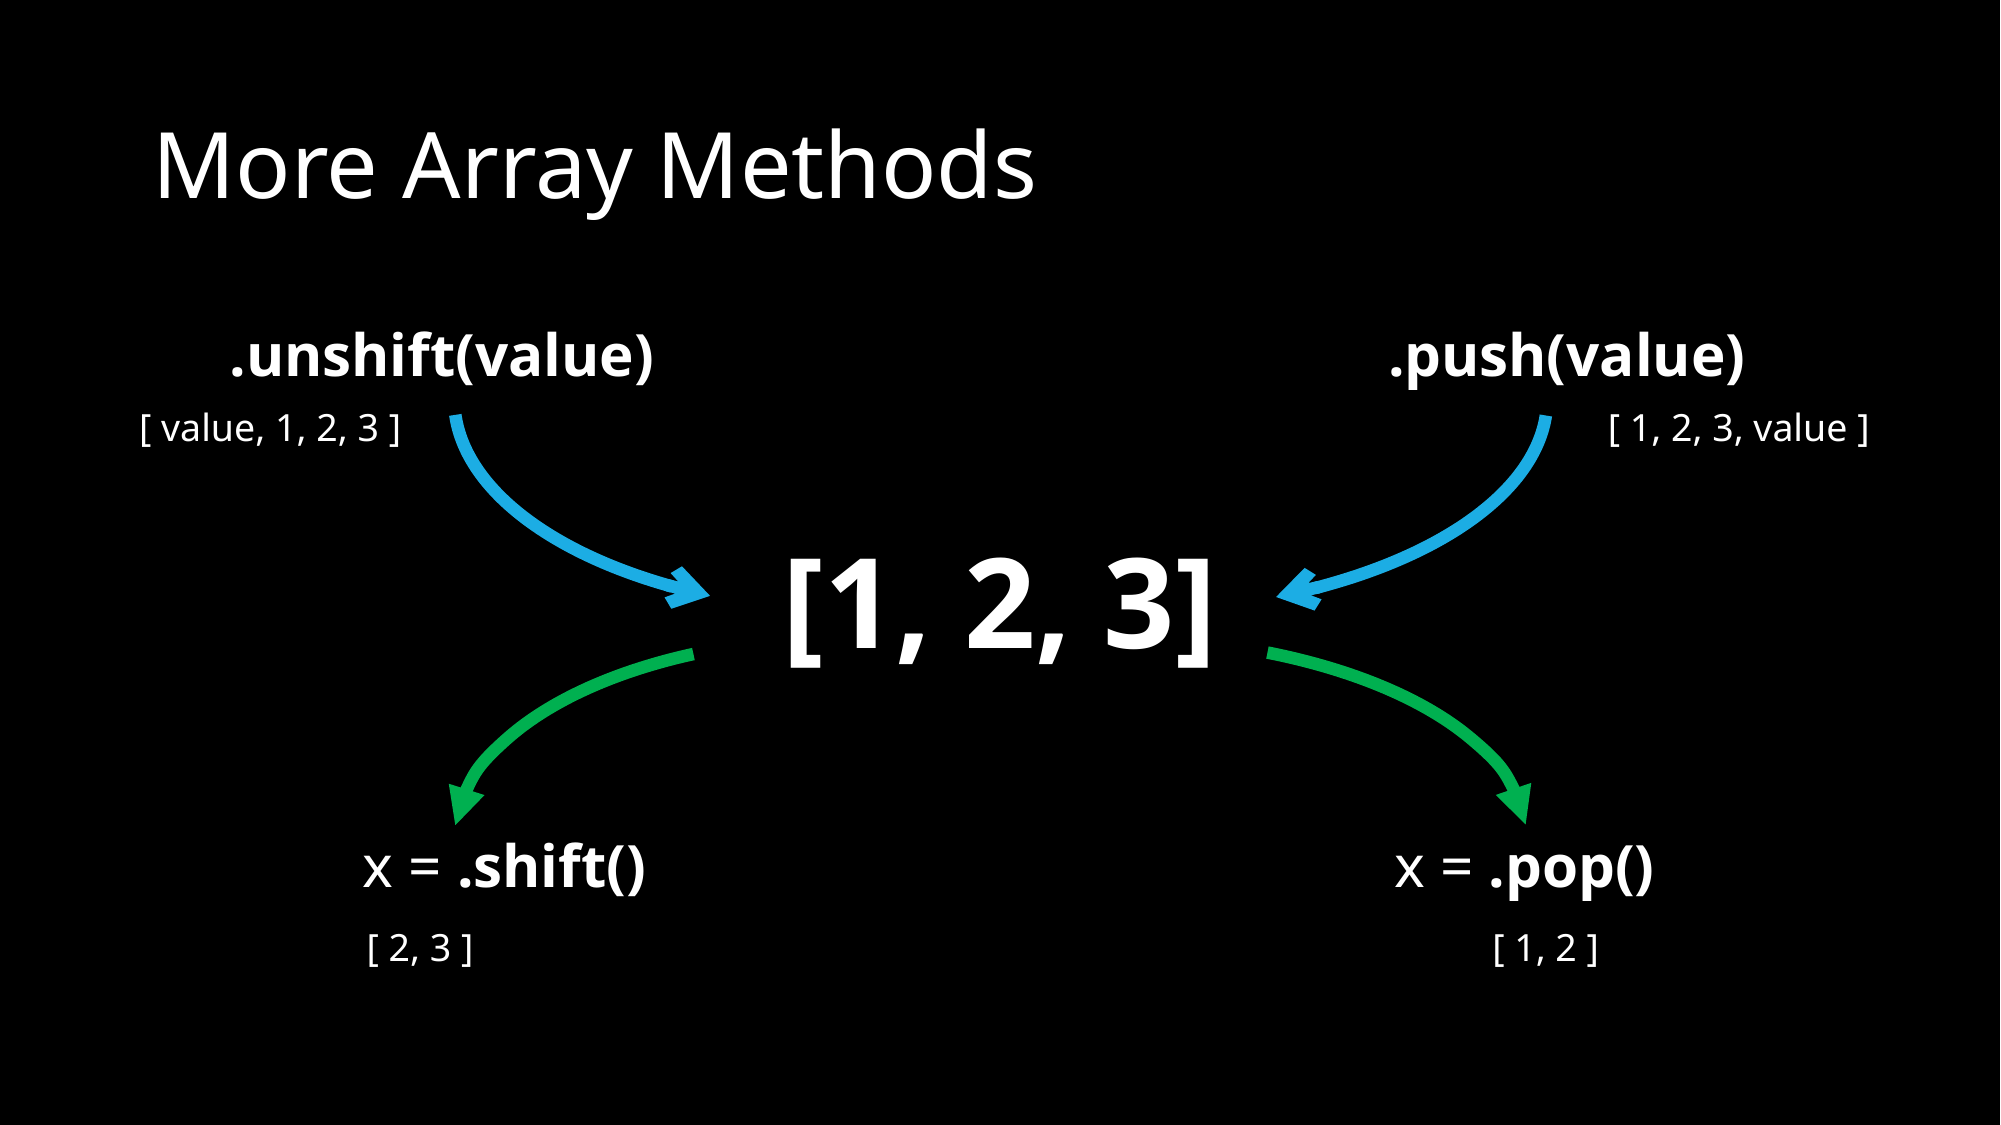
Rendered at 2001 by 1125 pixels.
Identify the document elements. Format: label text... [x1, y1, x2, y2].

text_box [ 1, 2 ] [1477, 916, 1614, 977]
text_box [1111, 652, 1530, 840]
text_box [1, 2, 3] [768, 516, 1232, 682]
text_box .unshift(value) [214, 310, 669, 396]
text_box [451, 653, 849, 840]
title More Array Methods [137, 59, 1863, 278]
text_box .push(value) [1373, 311, 1761, 396]
text_box [ 2, 3 ] [351, 916, 489, 977]
text_box x = .shift() [347, 821, 661, 907]
text_box [1110, 399, 1547, 602]
text_box [ value, 1, 2, 3 ] [124, 396, 416, 456]
text_box x = .pop() [1379, 822, 1670, 907]
text_box [ 1, 2, 3, value ] [1593, 396, 1885, 456]
text_box [454, 399, 875, 600]
